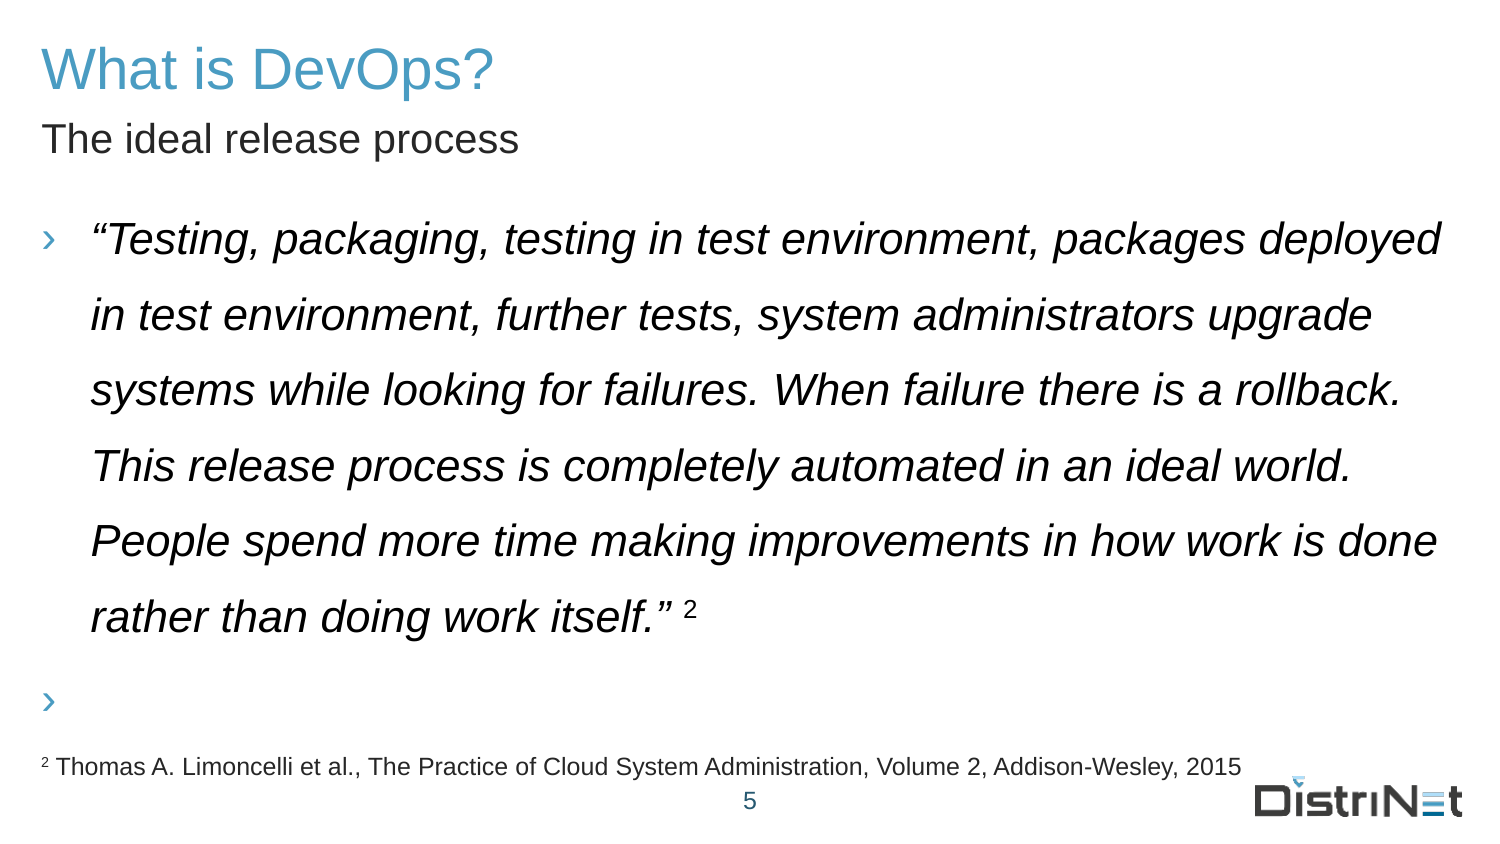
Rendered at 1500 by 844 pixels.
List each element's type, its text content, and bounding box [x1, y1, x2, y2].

list The ideal release process [26, 94, 1463, 165]
text_box 2 Thomas A. Limoncelli et al., The Practice of Cloud System Administration, Volume 2, Addison-Wesley, 2015 [26, 743, 1293, 788]
picture [1255, 776, 1463, 817]
slide_number 5 [679, 788, 821, 823]
list “Testing, packaging, testing in test environment, packages deployed in test environment, further tests, system administrators upgrade systems while looking for failures. When failure there is a rollback. This release process is completely automated in an ideal world. People spend more time making improvements in how work is done rather than doing work itself.” 2 [26, 180, 1463, 743]
title What is DevOps? [26, 23, 1463, 94]
